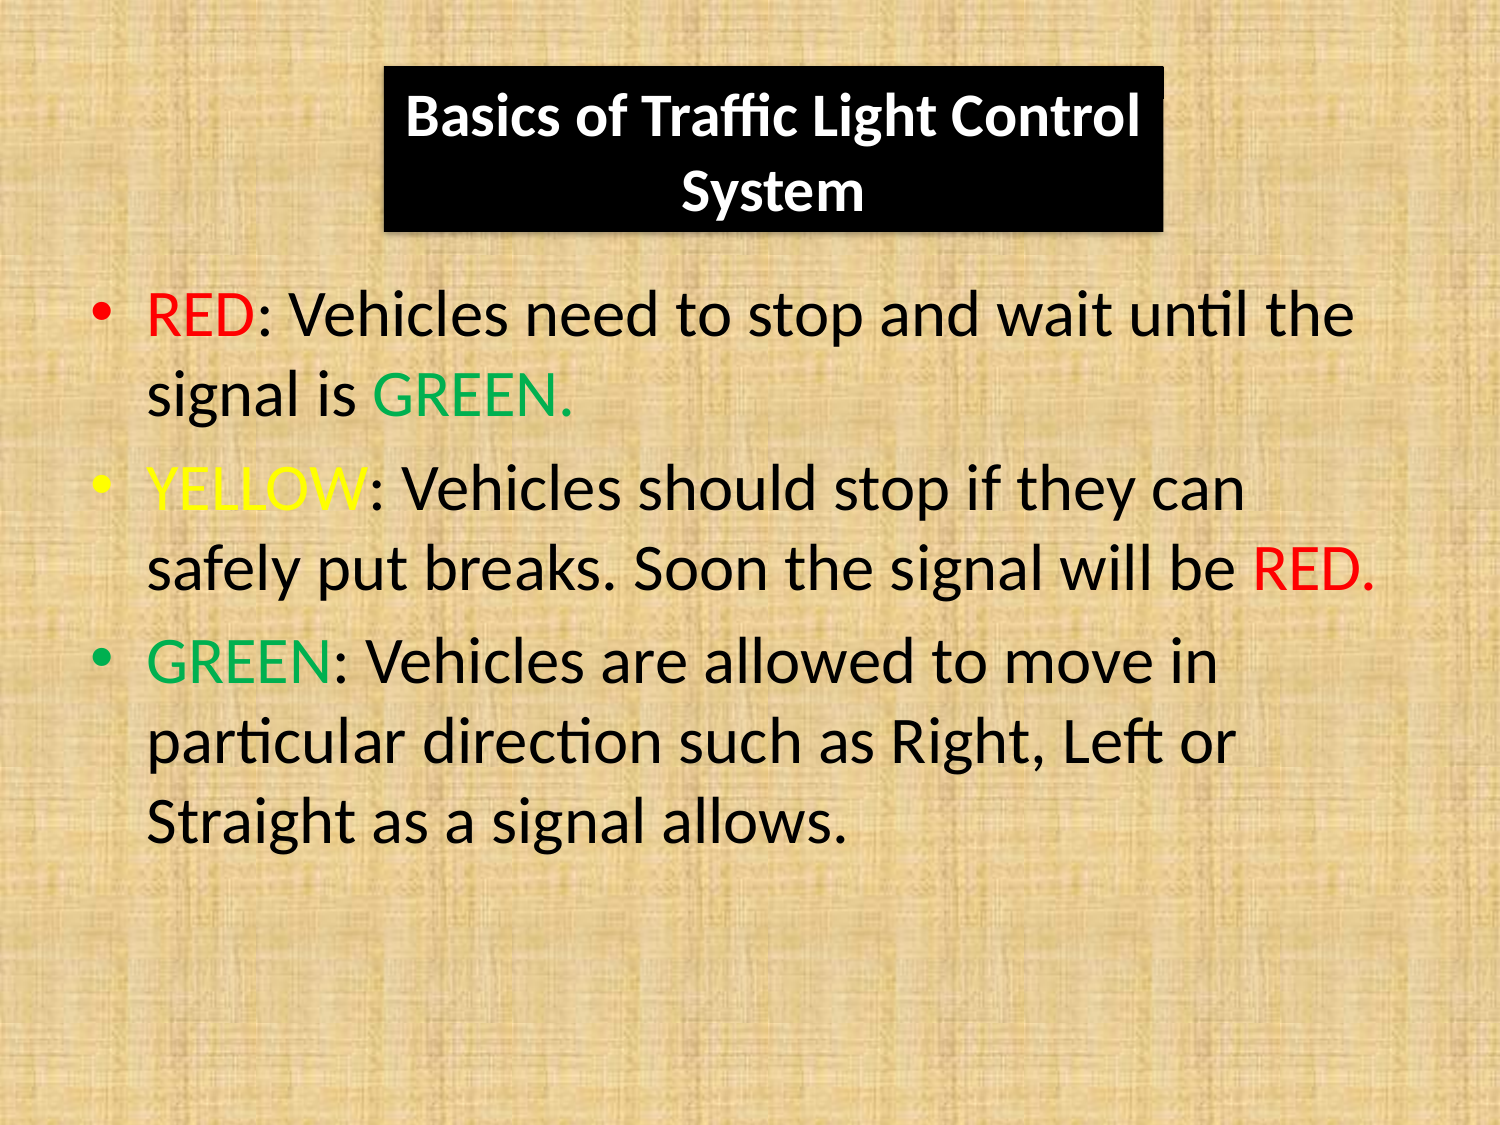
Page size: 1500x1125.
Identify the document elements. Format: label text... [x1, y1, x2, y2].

text_box Basics of Traffic Light Control System [383, 66, 1164, 232]
picture [0, 0, 1500, 1125]
list RED: Vehicles need to stop and wait until the signal is GREEN. YELLOW: Vehicles should stop if they can safely put breaks. Soon the signal will be RED. GREEN: Vehicles are allowed to move in particular direction such as Right, Left or Straight as a signal allows. [75, 262, 1425, 1005]
